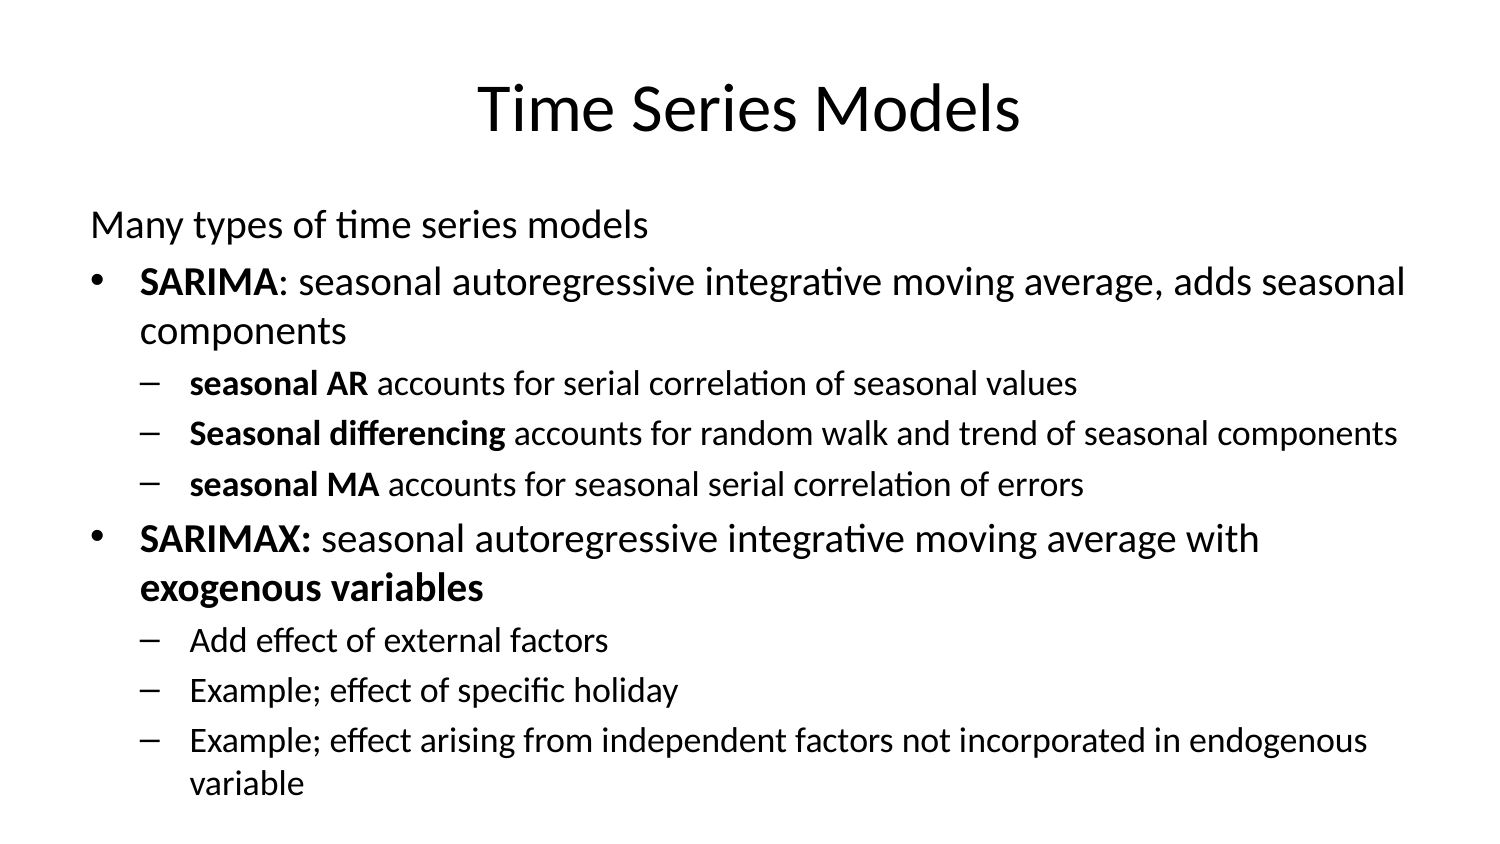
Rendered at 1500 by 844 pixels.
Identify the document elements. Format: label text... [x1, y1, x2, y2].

title Time Series Models [75, 33, 1425, 175]
list Many types of time series models SARIMA: seasonal autoregressive integrative moving average, adds seasonal components seasonal AR accounts for serial correlation of seasonal values Seasonal differencing accounts for random walk and trend of seasonal components seasonal MA accounts for seasonal serial correlation of errors SARIMAX: seasonal autoregressive integrative moving average with exogenous variables Add effect of external factors Example; effect of specific holiday Example; effect arising from independent factors not incorporated in endogenous variable [75, 189, 1425, 831]
